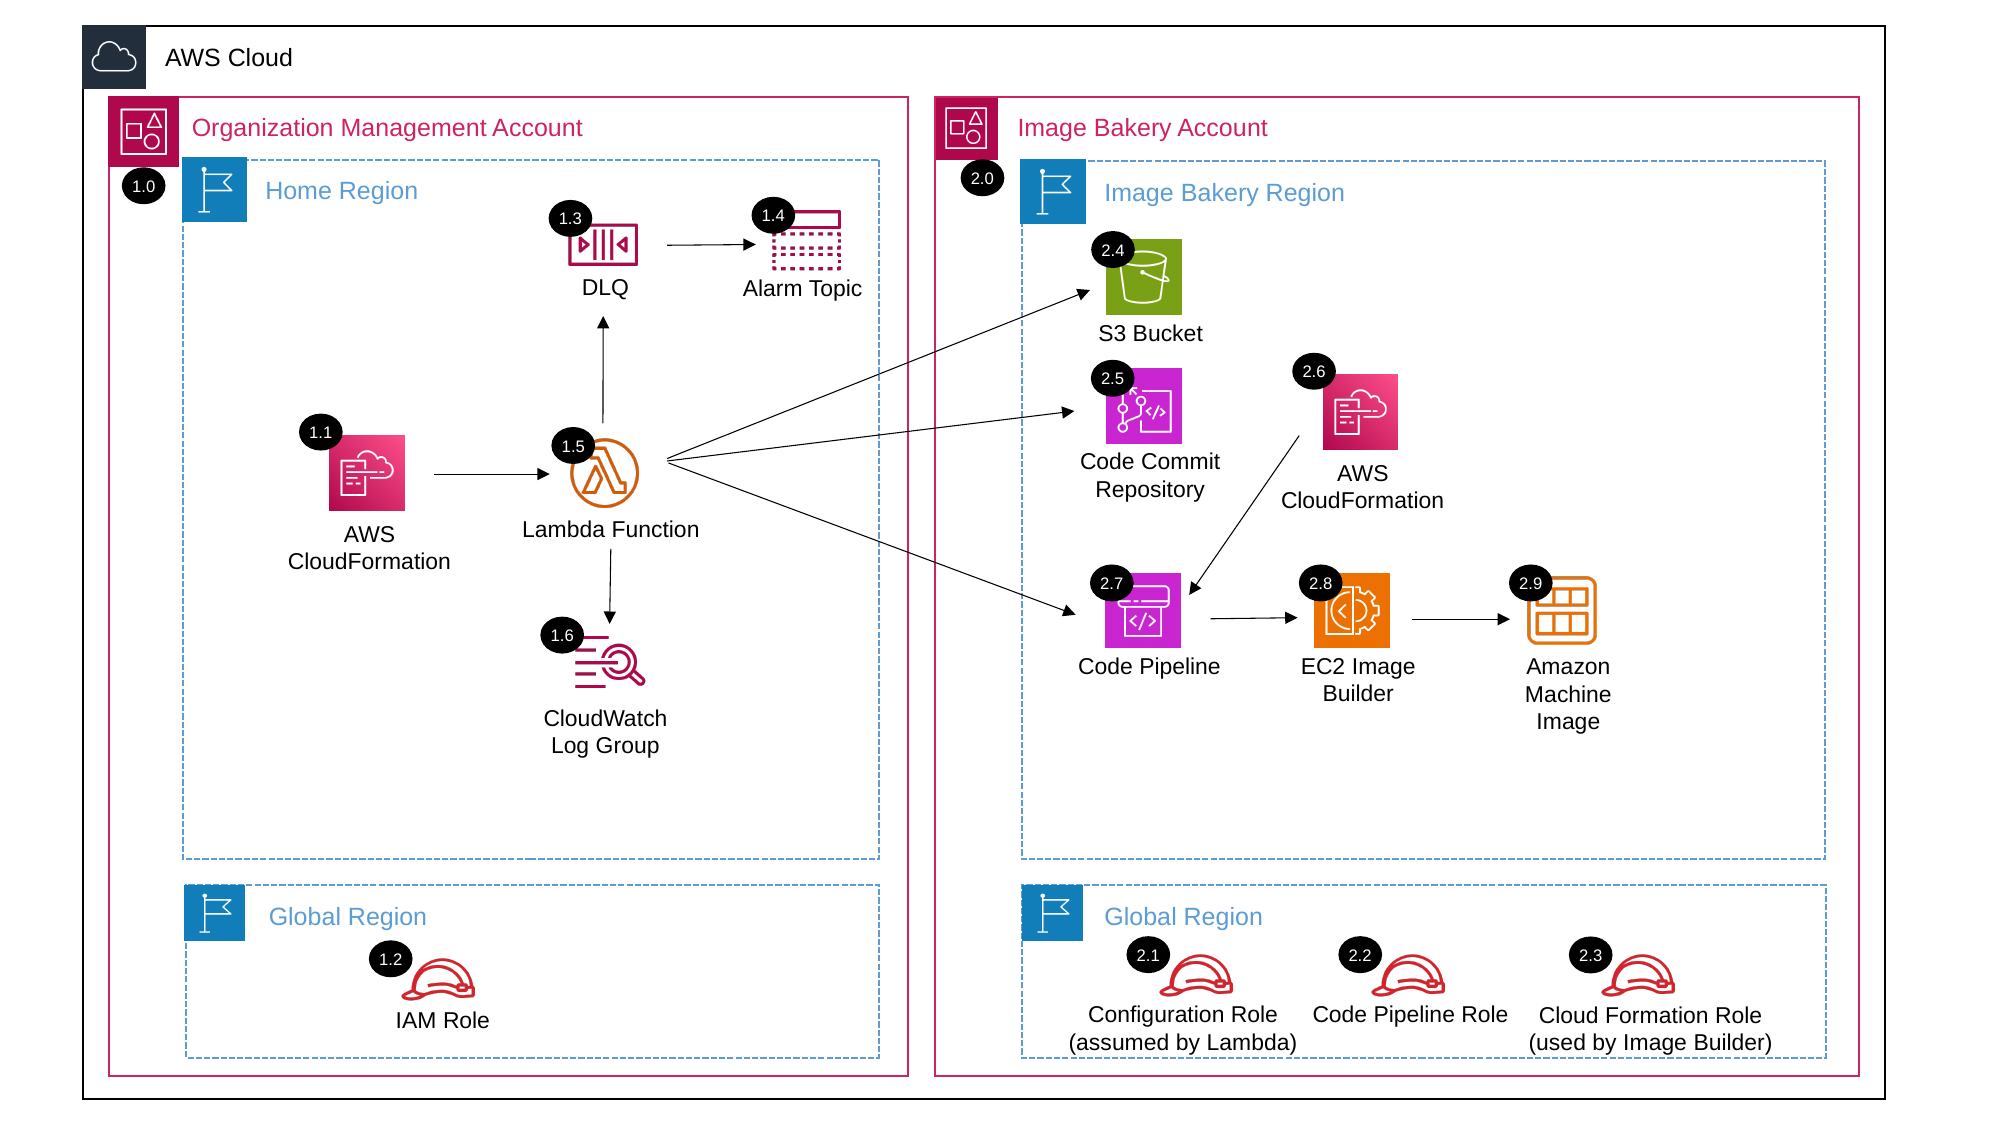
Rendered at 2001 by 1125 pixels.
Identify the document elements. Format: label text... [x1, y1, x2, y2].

text_box S3 Bucket [1091, 310, 1256, 353]
text_box 2.5 [1091, 359, 1131, 396]
text_box Global Region [185, 884, 880, 1059]
text_box 1.2 [368, 940, 399, 978]
text_box Organization Management Account [108, 96, 909, 1077]
picture [1106, 239, 1182, 315]
picture [184, 885, 245, 941]
text_box Cloud Formation Role (used by Image Builder) [1509, 992, 1793, 1063]
text_box 1.6 [540, 616, 579, 654]
picture [566, 435, 642, 511]
picture [1022, 885, 1083, 941]
text_box 2.8 [1300, 564, 1339, 601]
picture [399, 941, 477, 1019]
text_box 2.6 [1292, 352, 1336, 390]
text_box 2.2 [1338, 936, 1369, 974]
text_box Amazon Machine Image [1463, 644, 1673, 742]
text_box Code Pipeline [1044, 644, 1253, 687]
picture [934, 96, 998, 160]
text_box 2.1 [1126, 936, 1157, 974]
picture [329, 435, 405, 511]
text_box 2.7 [1089, 564, 1130, 601]
text_box IAM Role [352, 998, 534, 1041]
text_box AWS Cloud [82, 25, 1886, 1100]
text_box AWS CloudFormation [1300, 451, 1464, 521]
text_box EC2 Image Builder [1253, 644, 1463, 714]
picture [1105, 572, 1181, 648]
picture [565, 206, 641, 282]
picture [1524, 572, 1600, 648]
picture [182, 157, 247, 222]
picture [108, 96, 179, 167]
picture [1020, 159, 1085, 224]
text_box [667, 410, 1075, 461]
text_box Configuration Role (assumed by Lambda) [1049, 992, 1317, 1063]
picture [1314, 572, 1390, 648]
picture [1599, 937, 1677, 1015]
text_box Home Region [182, 159, 880, 860]
picture [1106, 368, 1182, 444]
picture [82, 25, 146, 89]
text_box 2.3 [1568, 936, 1599, 974]
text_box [667, 289, 1091, 459]
text_box Code Commit Repository [1045, 439, 1189, 510]
text_box Code Pipeline Role [1292, 992, 1509, 1035]
text_box Image Bakery Account [934, 96, 1860, 1077]
text_box 1.0 [121, 167, 166, 205]
text_box Global Region [1021, 884, 1827, 1059]
text_box 2.4 [1091, 231, 1131, 267]
picture [1322, 374, 1398, 450]
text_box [668, 462, 1076, 615]
picture [768, 202, 844, 278]
text_box 2.9 [1508, 564, 1549, 601]
picture [1369, 937, 1447, 1015]
picture [572, 623, 648, 699]
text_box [1189, 435, 1300, 595]
picture [1157, 937, 1235, 1015]
